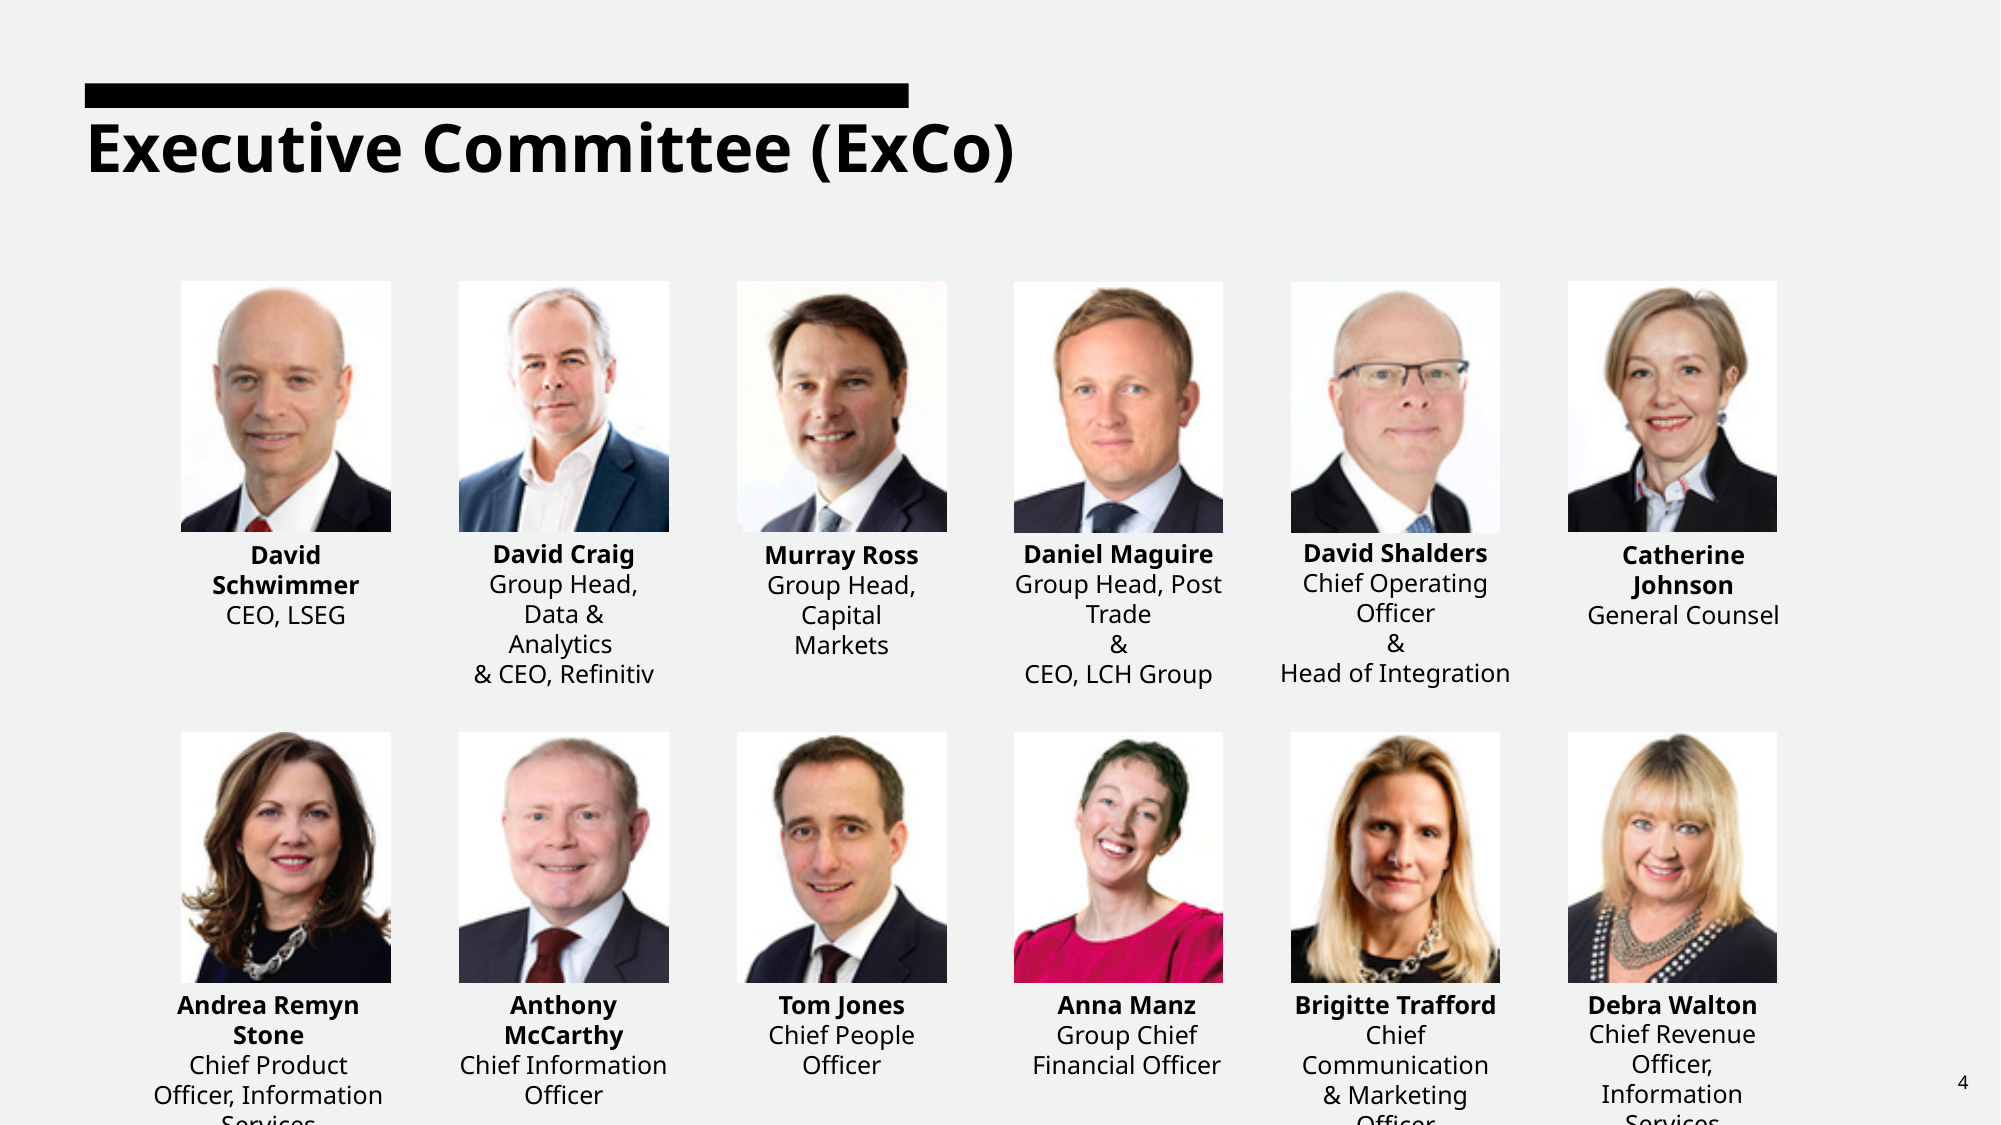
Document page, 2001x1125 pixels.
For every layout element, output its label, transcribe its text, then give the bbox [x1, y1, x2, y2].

text_box Catherine Johnson General Counsel [1560, 532, 1807, 638]
picture [1014, 732, 1223, 983]
picture [1568, 732, 1777, 983]
picture [459, 281, 669, 532]
picture [1291, 732, 1500, 983]
text_box Andrea Remyn Stone Chief Product Officer, Information Services [130, 982, 407, 1125]
text_box David Shalders Chief Operating Officer & Head of Integration [1253, 530, 1539, 696]
text_box Anthony McCarthy Chief Information Officer [443, 982, 685, 1117]
slide_number 4 [1879, 1053, 1984, 1114]
picture [459, 732, 669, 983]
picture [737, 732, 947, 983]
picture [737, 281, 947, 532]
text_box David Schwimmer CEO, LSEG [165, 532, 407, 638]
text_box Debra Walton Chief Revenue Officer, Information Services [1552, 981, 1794, 1125]
text_box Murray Ross Group Head, Capital Markets [739, 532, 944, 668]
picture [181, 732, 391, 983]
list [181, 281, 391, 532]
text_box Brigitte Trafford Chief Communication & Marketing Officer [1275, 982, 1517, 1125]
title Executive Committee (ExCo) [70, 98, 1818, 221]
text_box Tom Jones Chief People Officer [721, 982, 963, 1088]
text_box David Craig Group Head, Data & Analytics & CEO, Refinitiv [456, 531, 672, 697]
picture [1568, 281, 1777, 532]
text_box Anna Manz Group Chief Financial Officer [1006, 982, 1248, 1088]
picture [1014, 282, 1223, 533]
text_box Daniel Maguire Group Head, Post Trade & CEO, LCH Group [970, 531, 1267, 697]
picture [1291, 282, 1500, 533]
